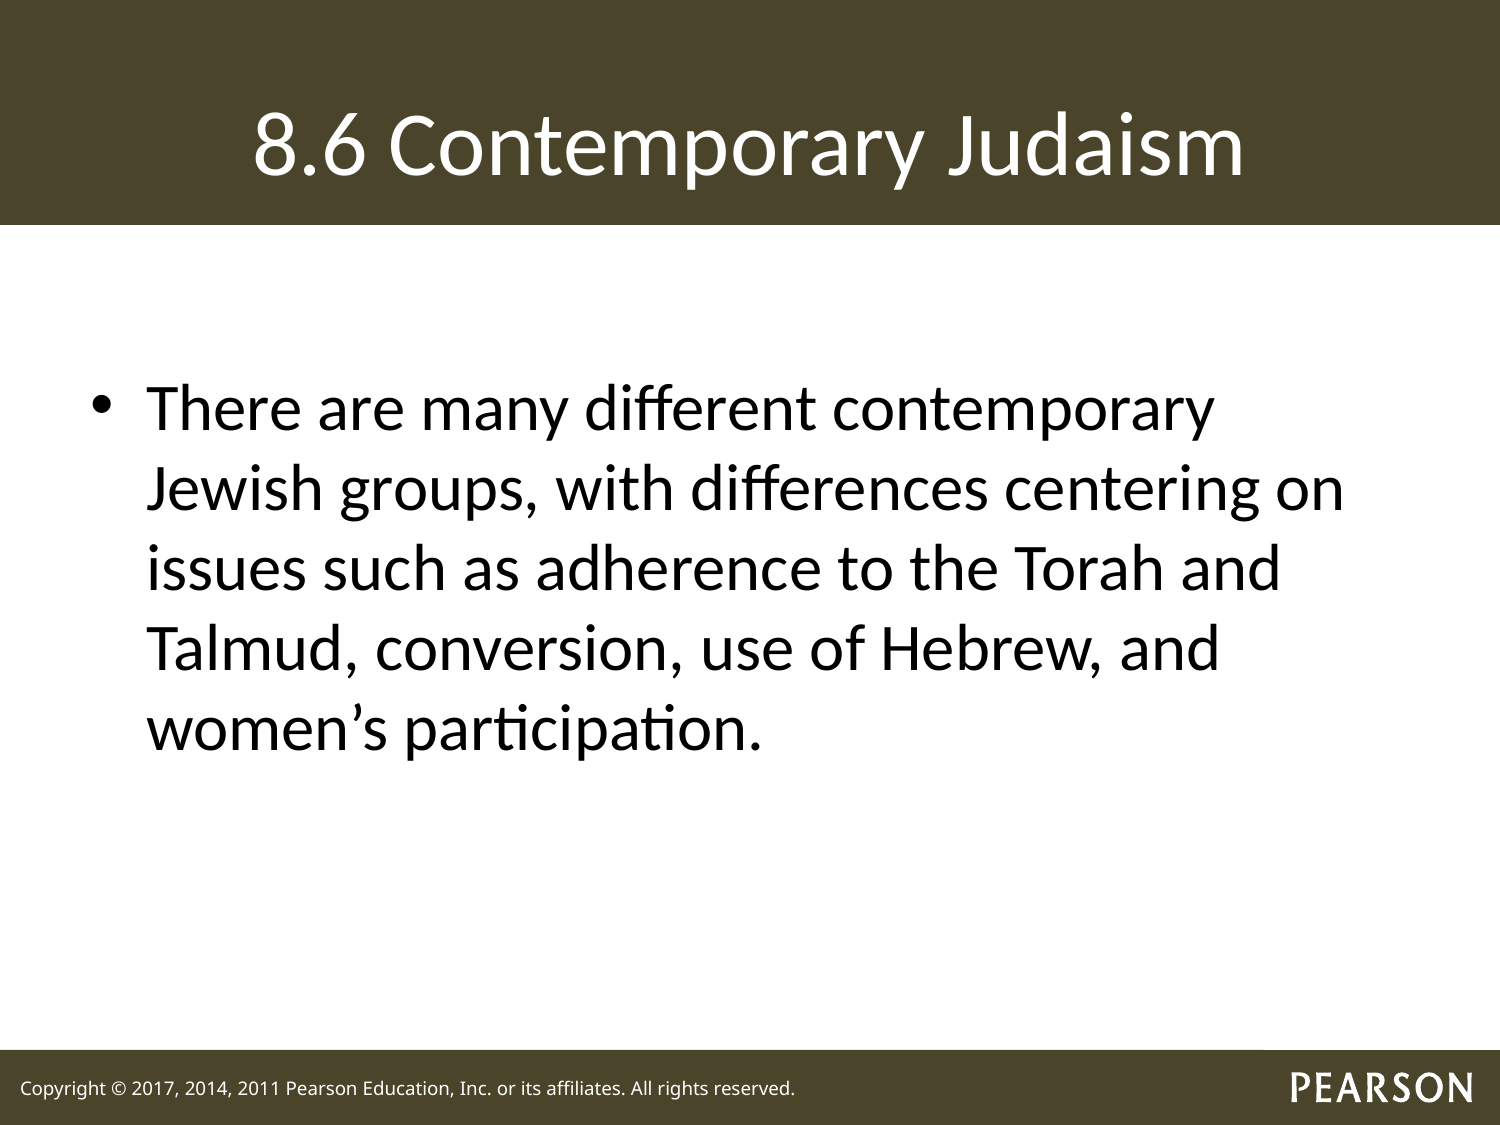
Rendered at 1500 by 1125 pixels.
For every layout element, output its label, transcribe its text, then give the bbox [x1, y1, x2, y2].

title 8.6 Contemporary Judaism [75, 45, 1425, 233]
list There are many different contemporary Jewish groups, with differences centering on issues such as adherence to the Torah and Talmud, conversion, use of Hebrew, and women’s participation. [75, 262, 1425, 1005]
